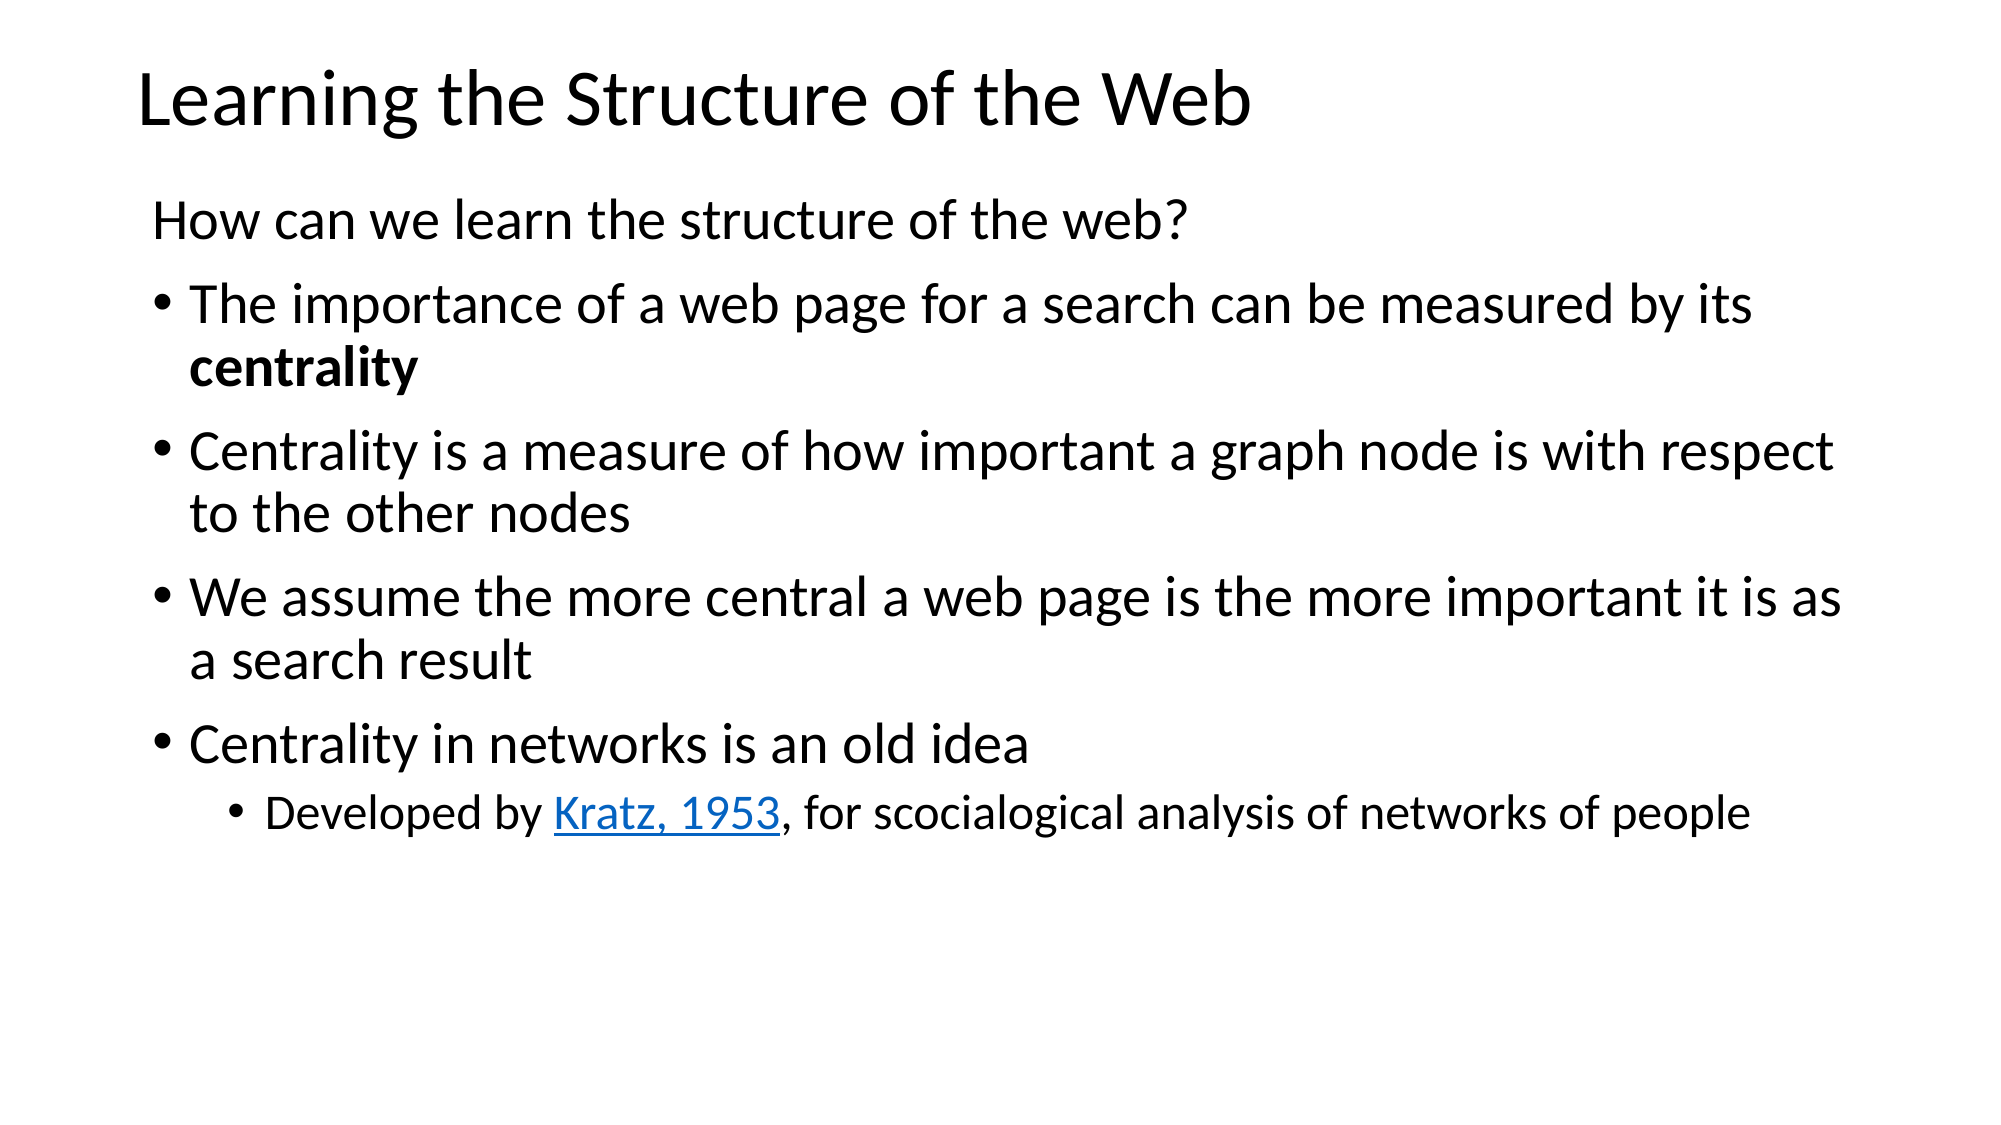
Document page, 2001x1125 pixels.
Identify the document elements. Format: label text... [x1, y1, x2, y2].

list How can we learn the structure of the web? The importance of a web page for a search can be measured by its centrality Centrality is a measure of how important a graph node is with respect to the other nodes We assume the more central a web page is the more important it is as a search result Centrality in networks is an old idea Developed by Kratz, 1953, for scocialogical analysis of networks of people [137, 182, 1863, 1014]
title Learning the Structure of the Web [122, 47, 1848, 151]
